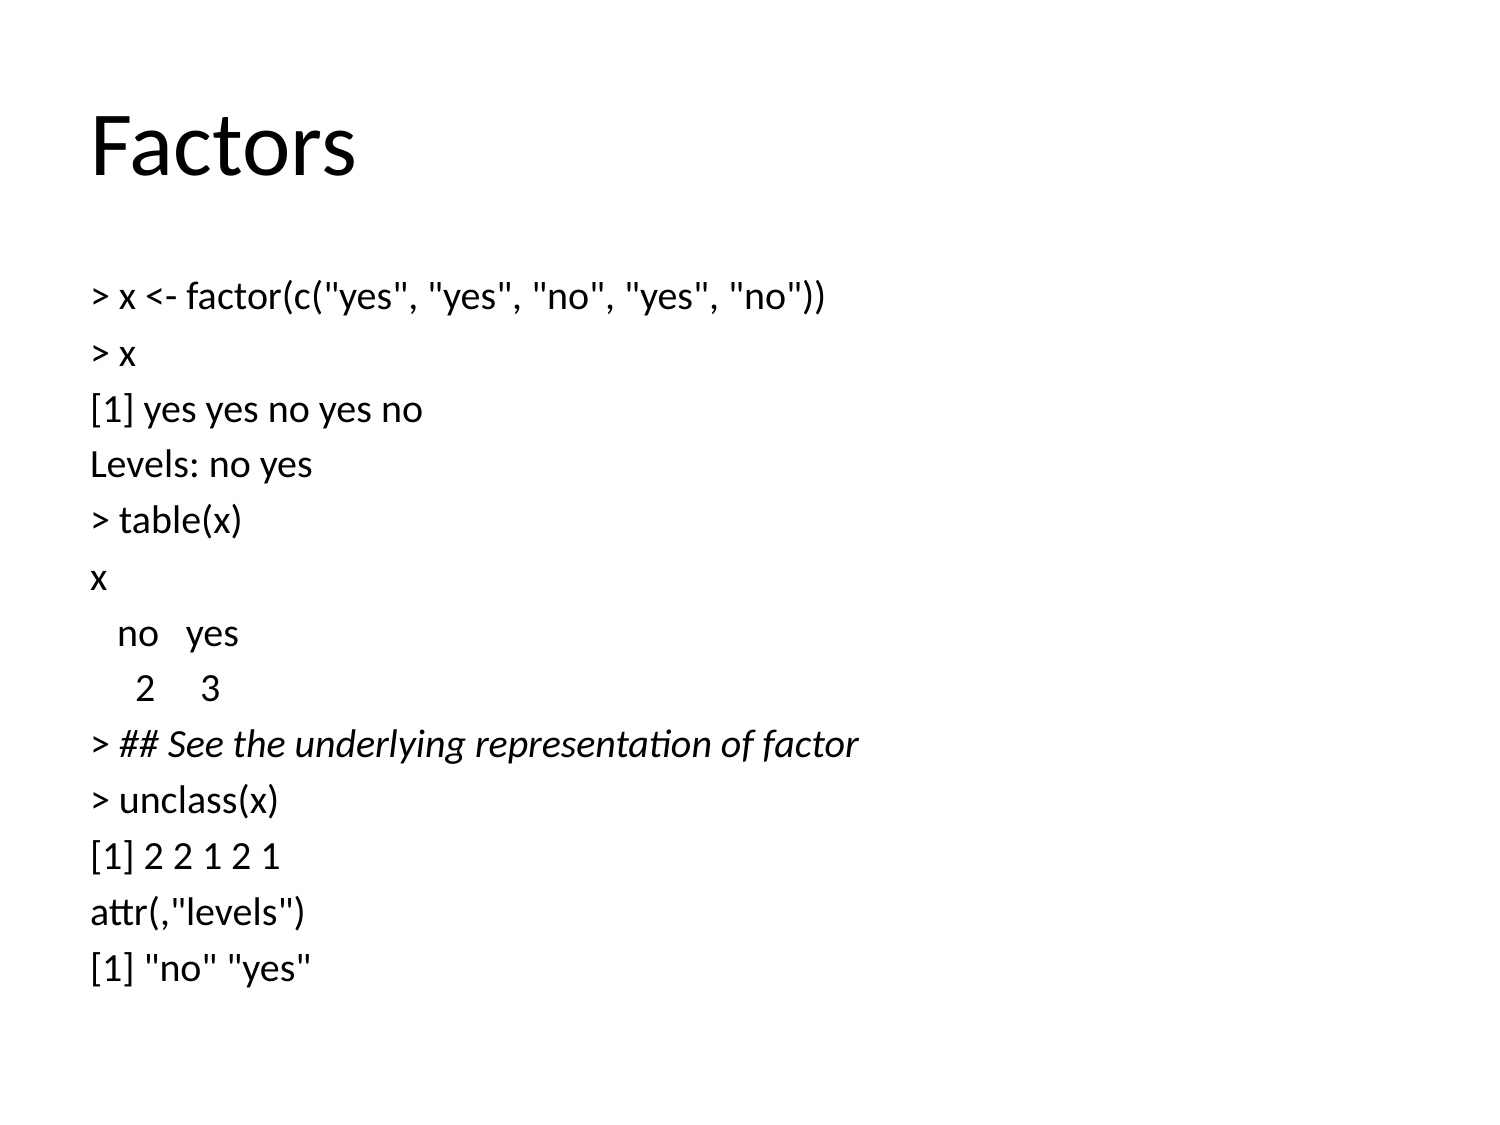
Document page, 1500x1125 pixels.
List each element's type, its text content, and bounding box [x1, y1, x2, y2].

list > x <- factor(c("yes", "yes", "no", "yes", "no")) > x [1] yes yes no yes no Levels: no yes > table(x) x no yes 2 3 > ## See the underlying representation of factor > unclass(x) [1] 2 2 1 2 1 attr(,"levels") [1] "no" "yes" [75, 262, 1425, 1005]
title Factors [75, 45, 1425, 233]
